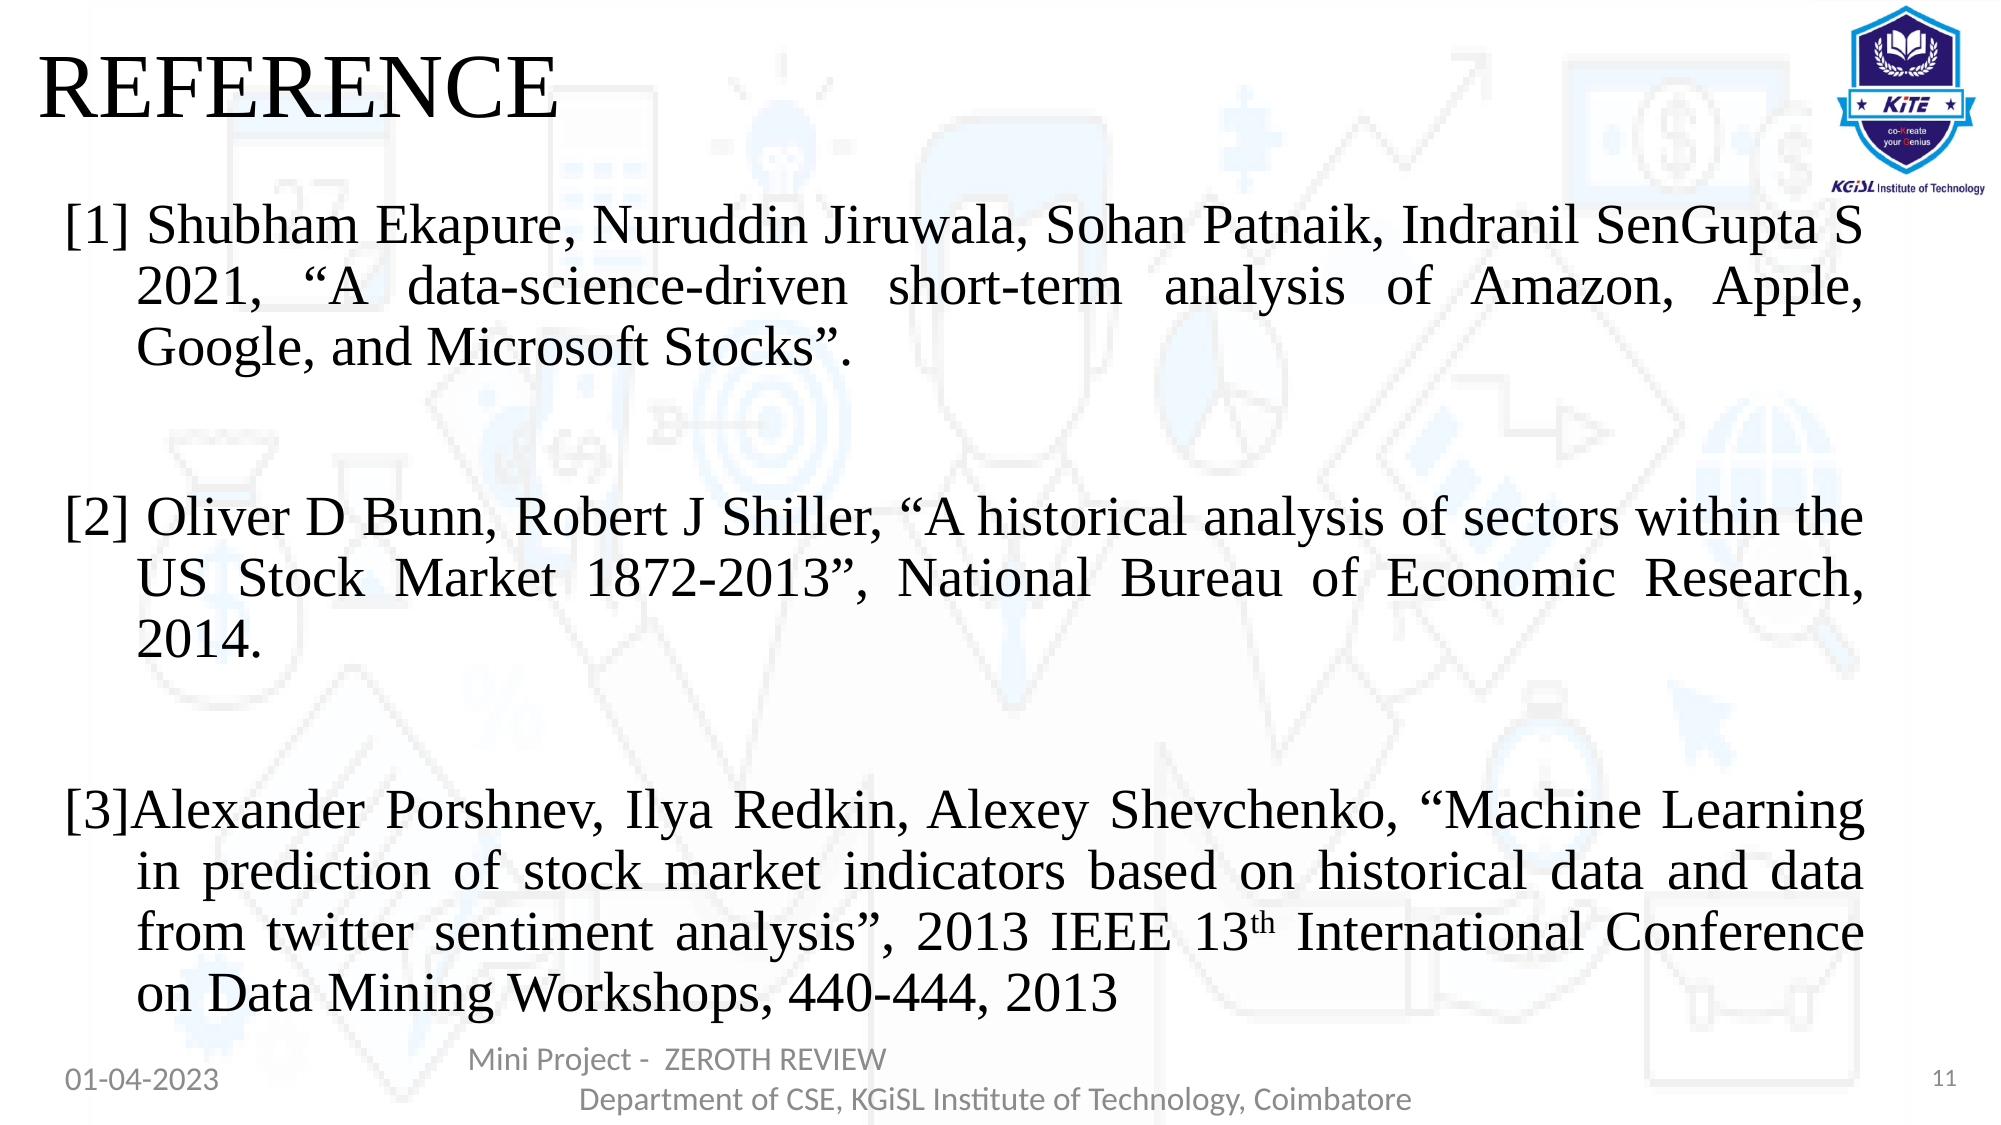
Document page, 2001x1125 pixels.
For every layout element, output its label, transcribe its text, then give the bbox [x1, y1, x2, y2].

title REFERENCE [22, 18, 1748, 157]
list [1] Shubham Ekapure, Nuruddin Jiruwala, Sohan Patnaik, Indranil SenGupta S 2021, “A data-science-driven short-term analysis of Amazon, Apple, Google, and Microsoft Stocks”. [2] Oliver D Bunn, Robert J Shiller, “A historical analysis of sectors within the US Stock Market 1872-2013”, National Bureau of Economic Research, 2014. [3]Alexander Porshnev, Ilya Redkin, Alexey Shevchenko, “Machine Learning in prediction of stock market indicators based on historical data and data from twitter sentiment analysis”, 2013 IEEE 13th International Conference on Data Mining Workshops, 440-444, 2013 [49, 187, 1881, 1032]
footer Mini Project - ZEROTH REVIEW Department of CSE, KGiSL Institute of Technology, Coimbatore [444, 1047, 1555, 1108]
picture [1812, 0, 2000, 198]
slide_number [49, 1047, 268, 1108]
slide_number 11 [1880, 1046, 1973, 1107]
